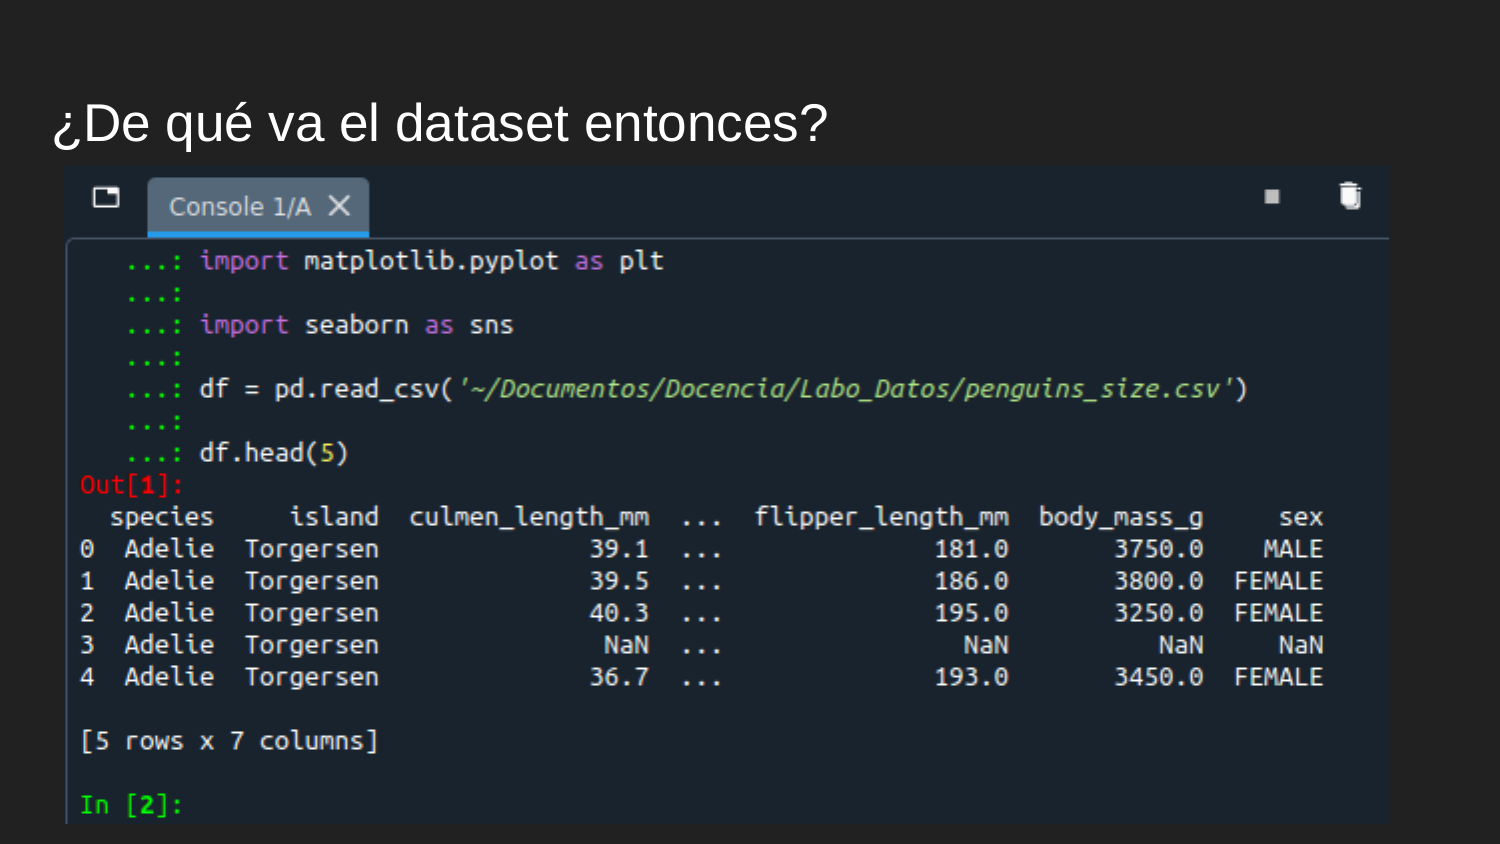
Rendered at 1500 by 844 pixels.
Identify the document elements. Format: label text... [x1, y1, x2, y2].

picture [63, 166, 1389, 824]
title ¿De qué va el dataset entonces? [51, 72, 1449, 167]
